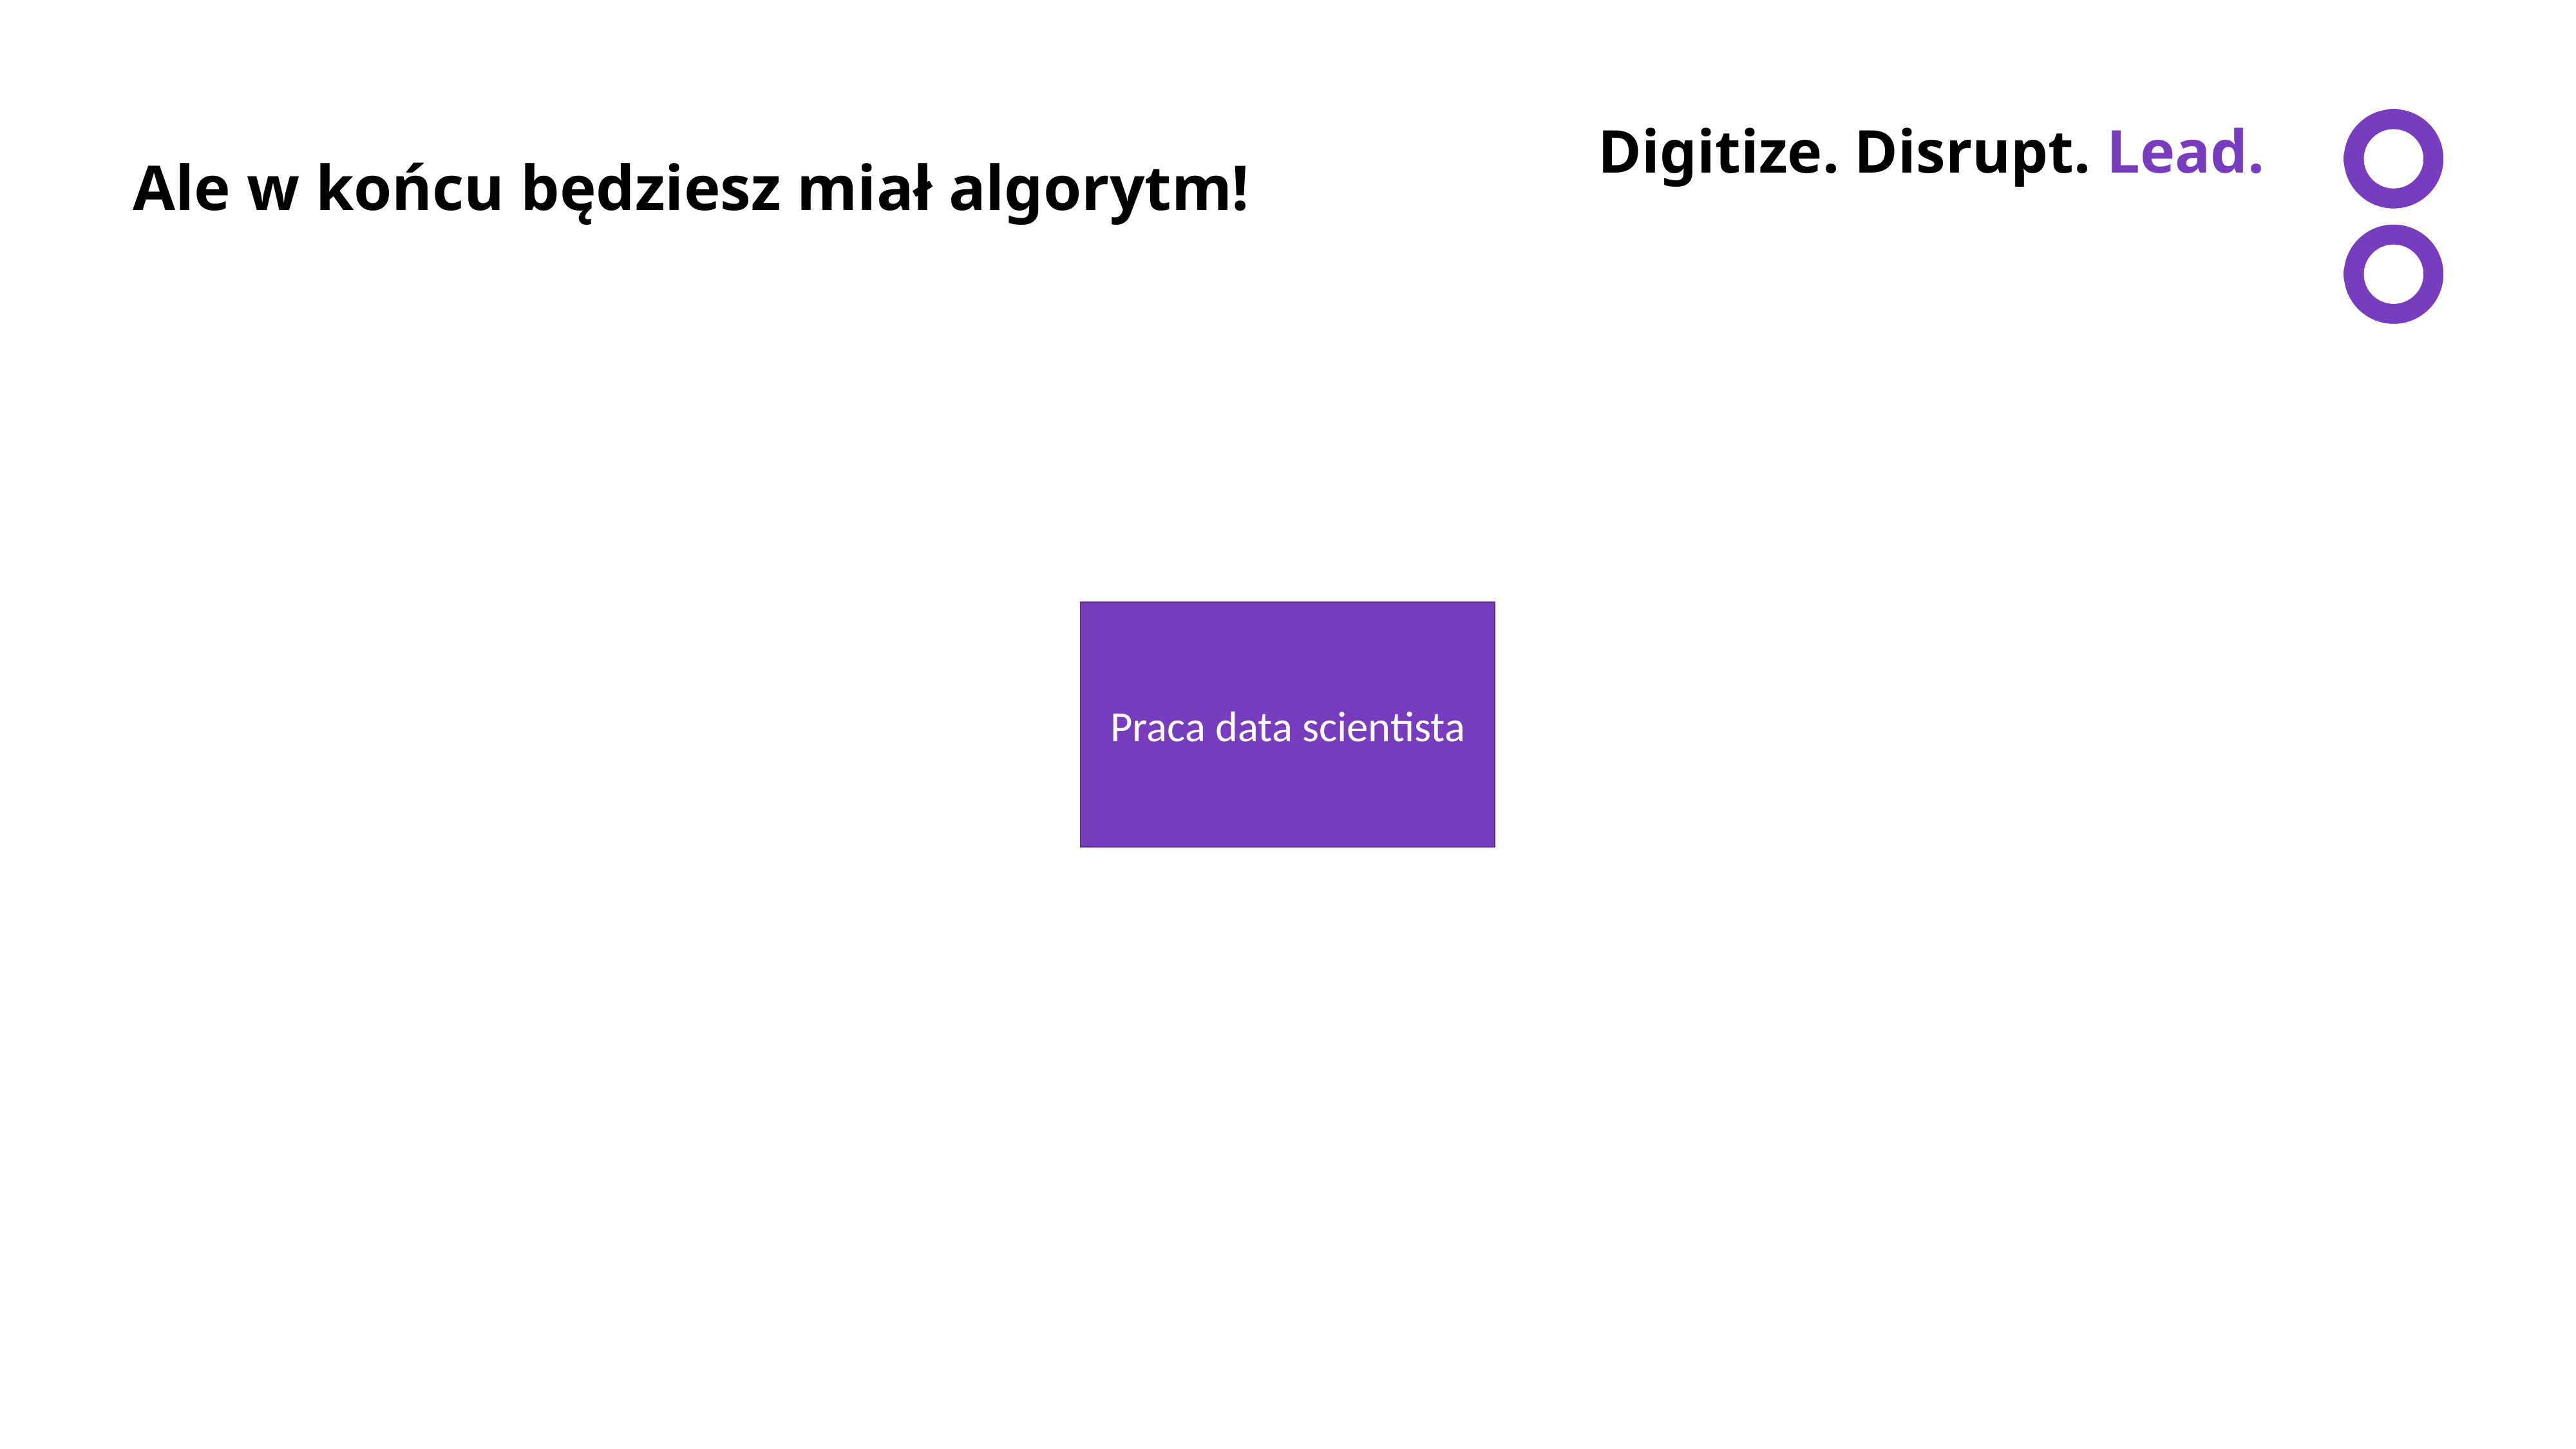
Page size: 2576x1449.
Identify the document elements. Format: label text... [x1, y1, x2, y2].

picture [2344, 109, 2443, 324]
text_box Praca data scientista [1080, 601, 1495, 848]
subtitle Ale w końcu będziesz miał algorytm! [133, 121, 1494, 219]
